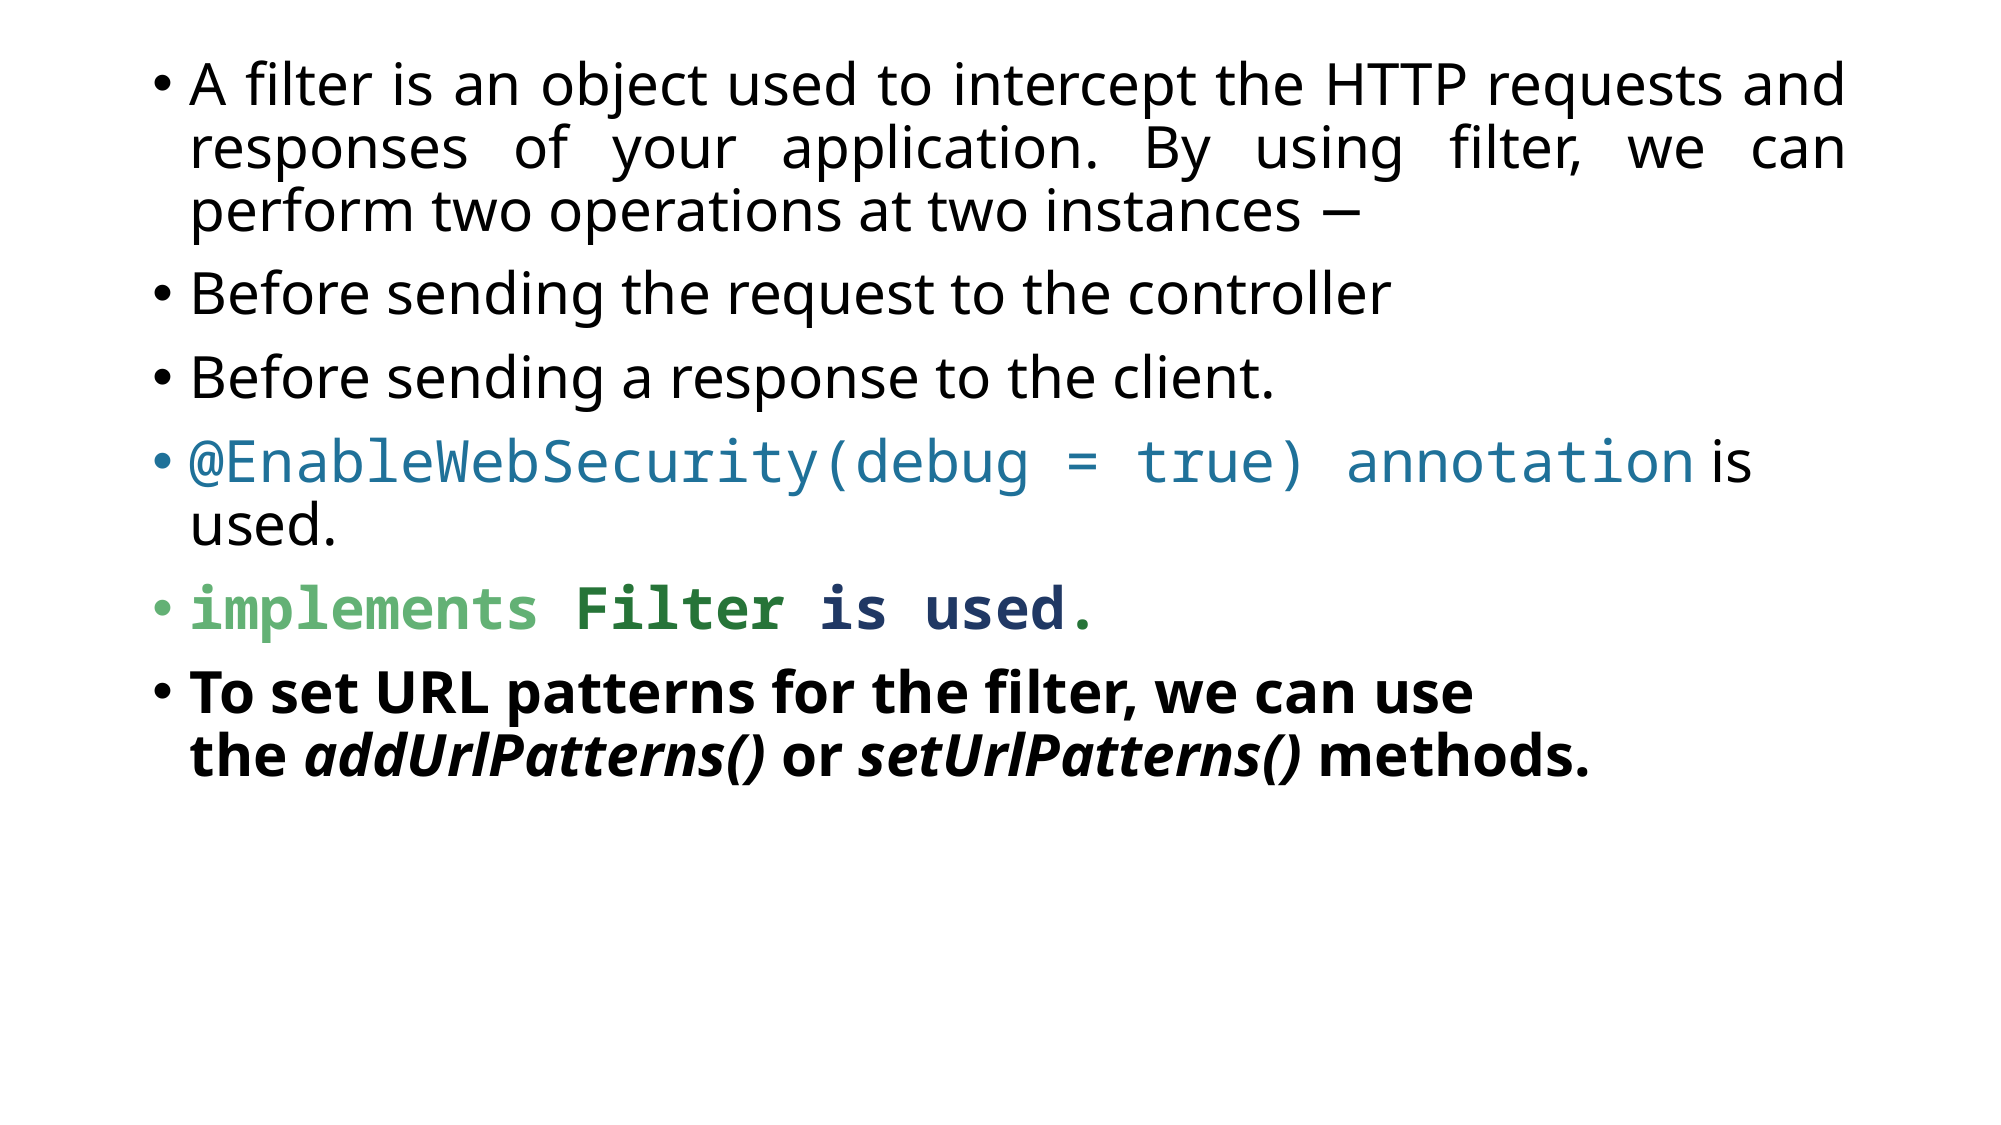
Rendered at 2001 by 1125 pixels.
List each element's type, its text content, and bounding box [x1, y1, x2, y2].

list A filter is an object used to intercept the HTTP requests and responses of your application. By using filter, we can perform two operations at two instances − Before sending the request to the controller Before sending a response to the client. @EnableWebSecurity(debug = true) annotation is used. implements Filter is used. To set URL patterns for the filter, we can use the addUrlPatterns() or setUrlPatterns() methods. [137, 47, 1863, 1014]
